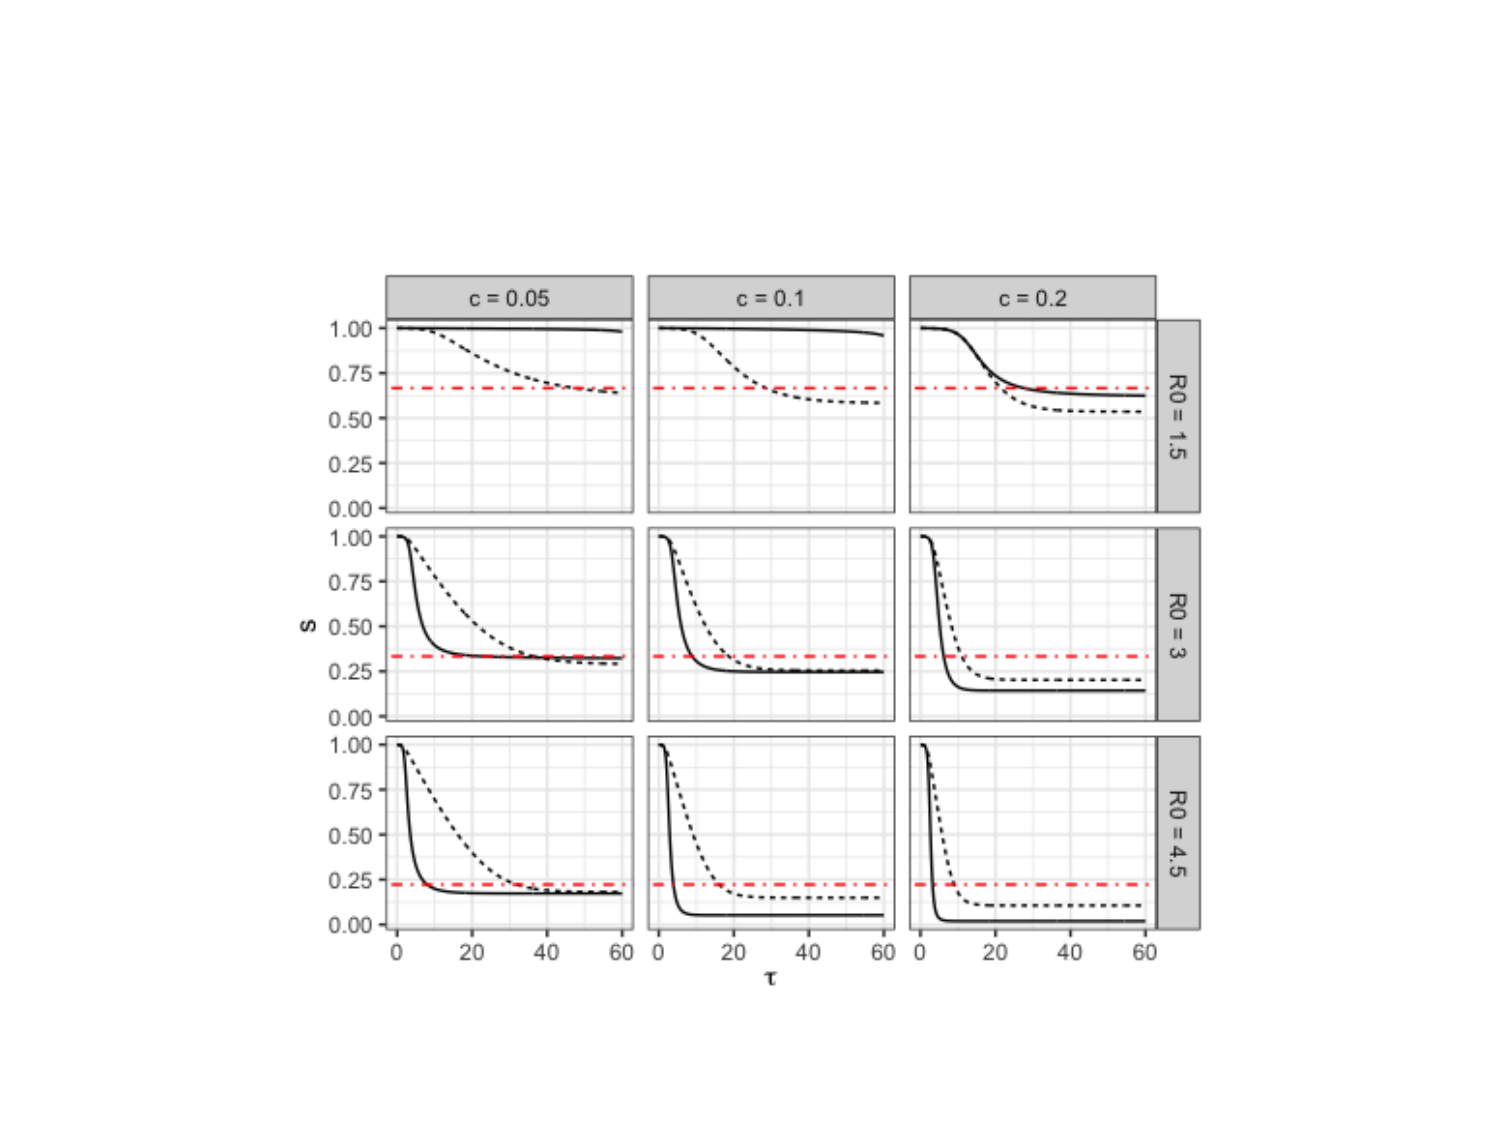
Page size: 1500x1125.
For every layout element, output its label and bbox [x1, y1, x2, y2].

picture [287, 262, 1215, 1005]
